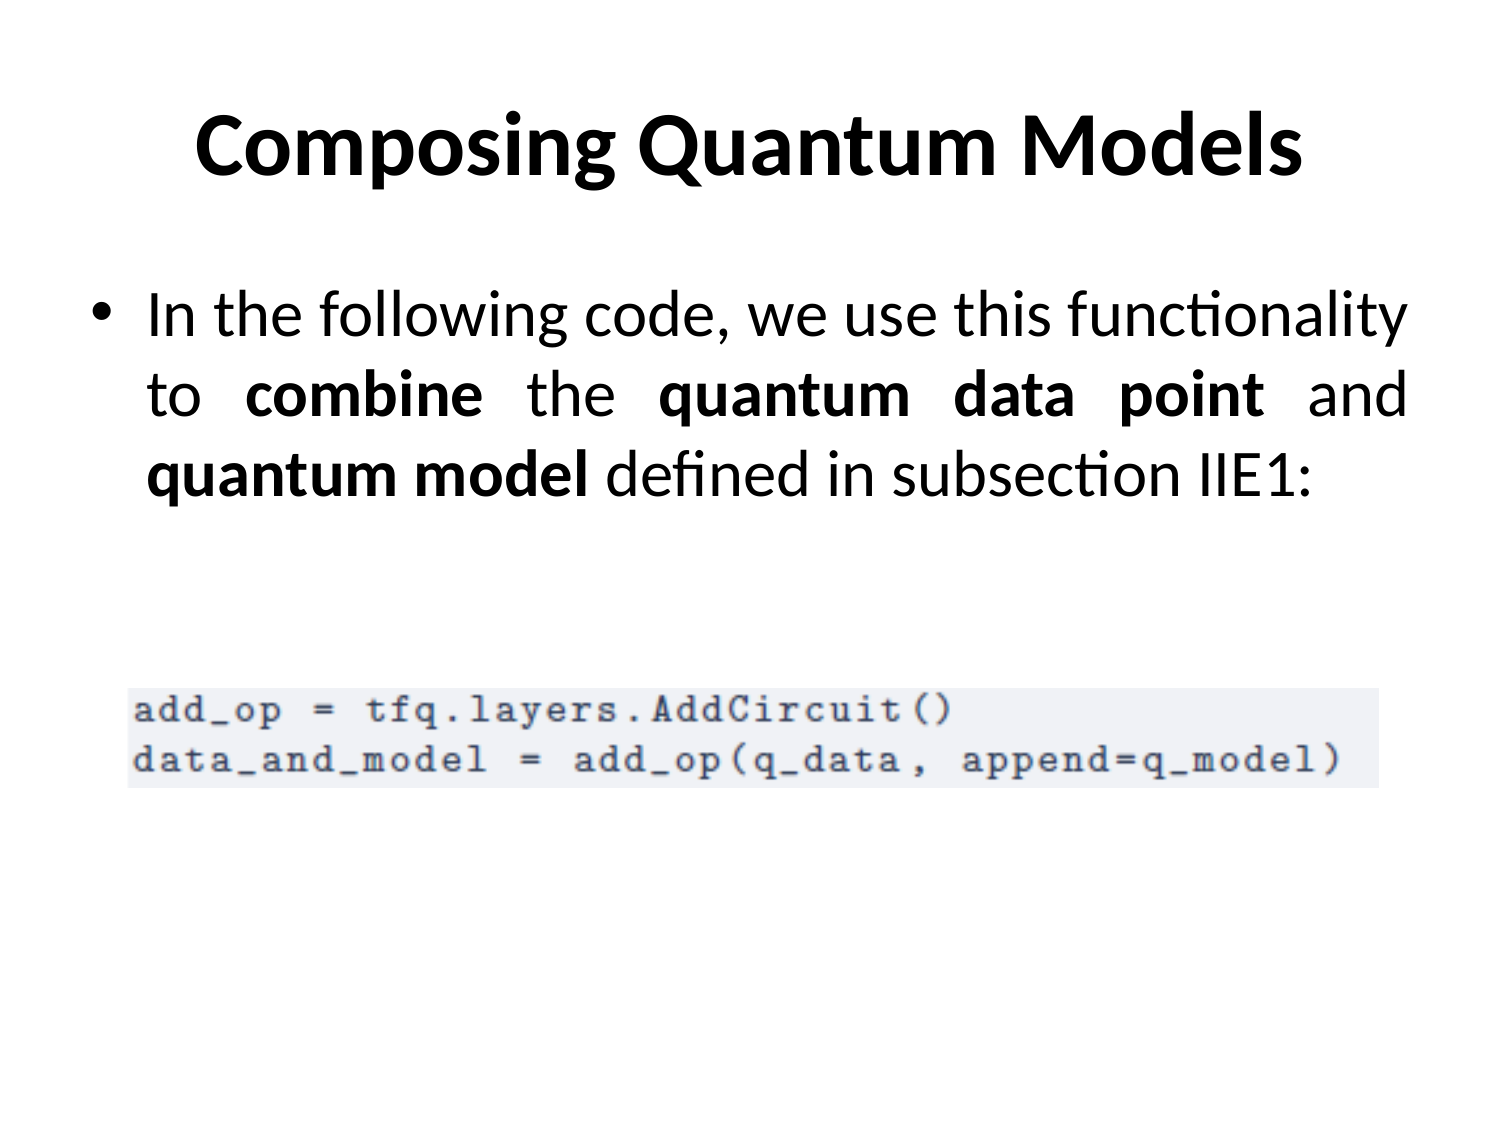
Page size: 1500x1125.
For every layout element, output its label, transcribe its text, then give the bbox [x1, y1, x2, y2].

picture [125, 688, 1379, 788]
title Composing Quantum Models [75, 45, 1425, 233]
list In the following code, we use this functionality to combine the quantum data point and quantum model defined in subsection IIE1: [75, 262, 1425, 1005]
